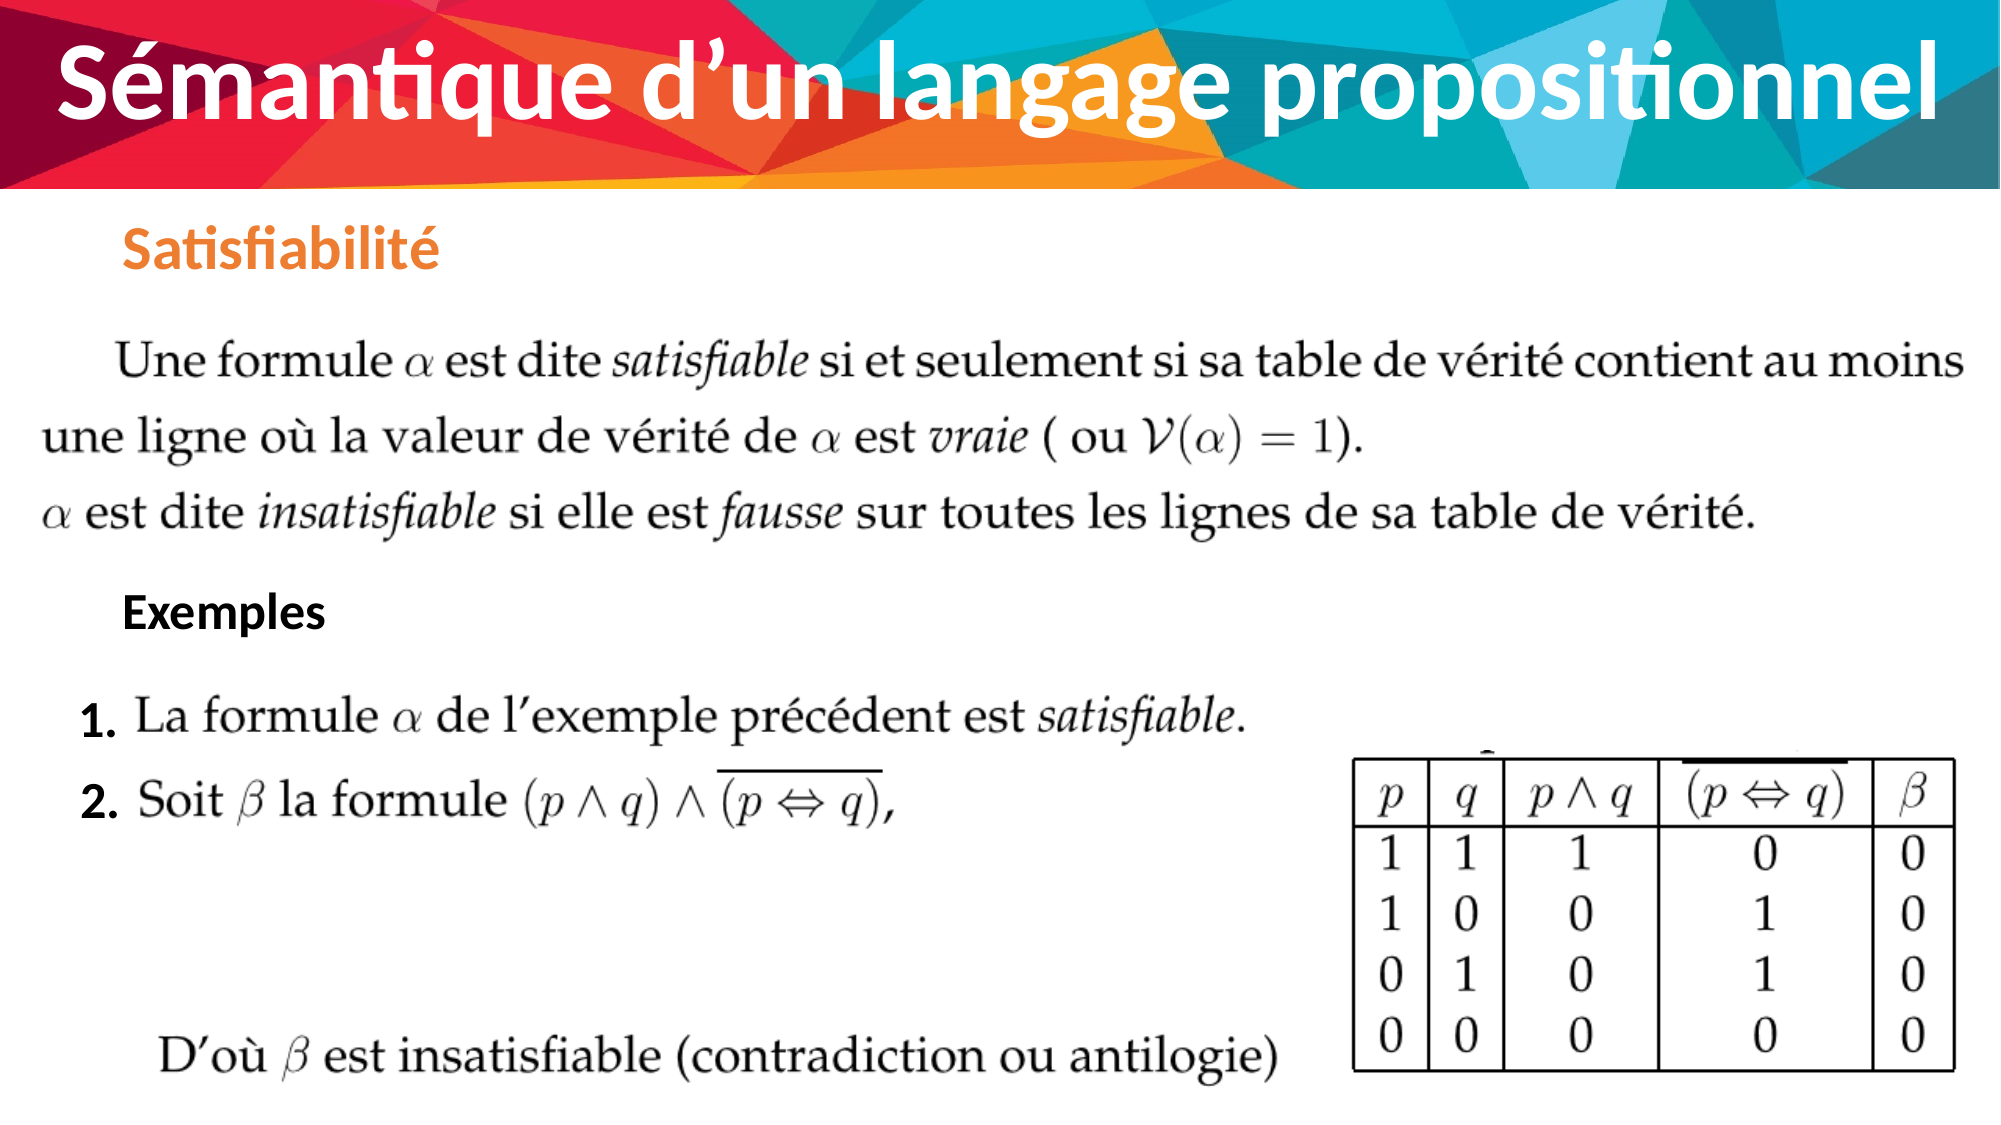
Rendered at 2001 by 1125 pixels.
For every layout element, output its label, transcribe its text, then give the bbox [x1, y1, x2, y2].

picture [154, 1024, 1282, 1094]
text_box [63, 677, 1269, 756]
picture [24, 317, 1976, 555]
picture [1346, 750, 1964, 1079]
text_box Satisﬁabilité [107, 199, 456, 290]
text_box Exemples [107, 569, 342, 648]
picture [0, 0, 2000, 189]
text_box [64, 759, 908, 838]
